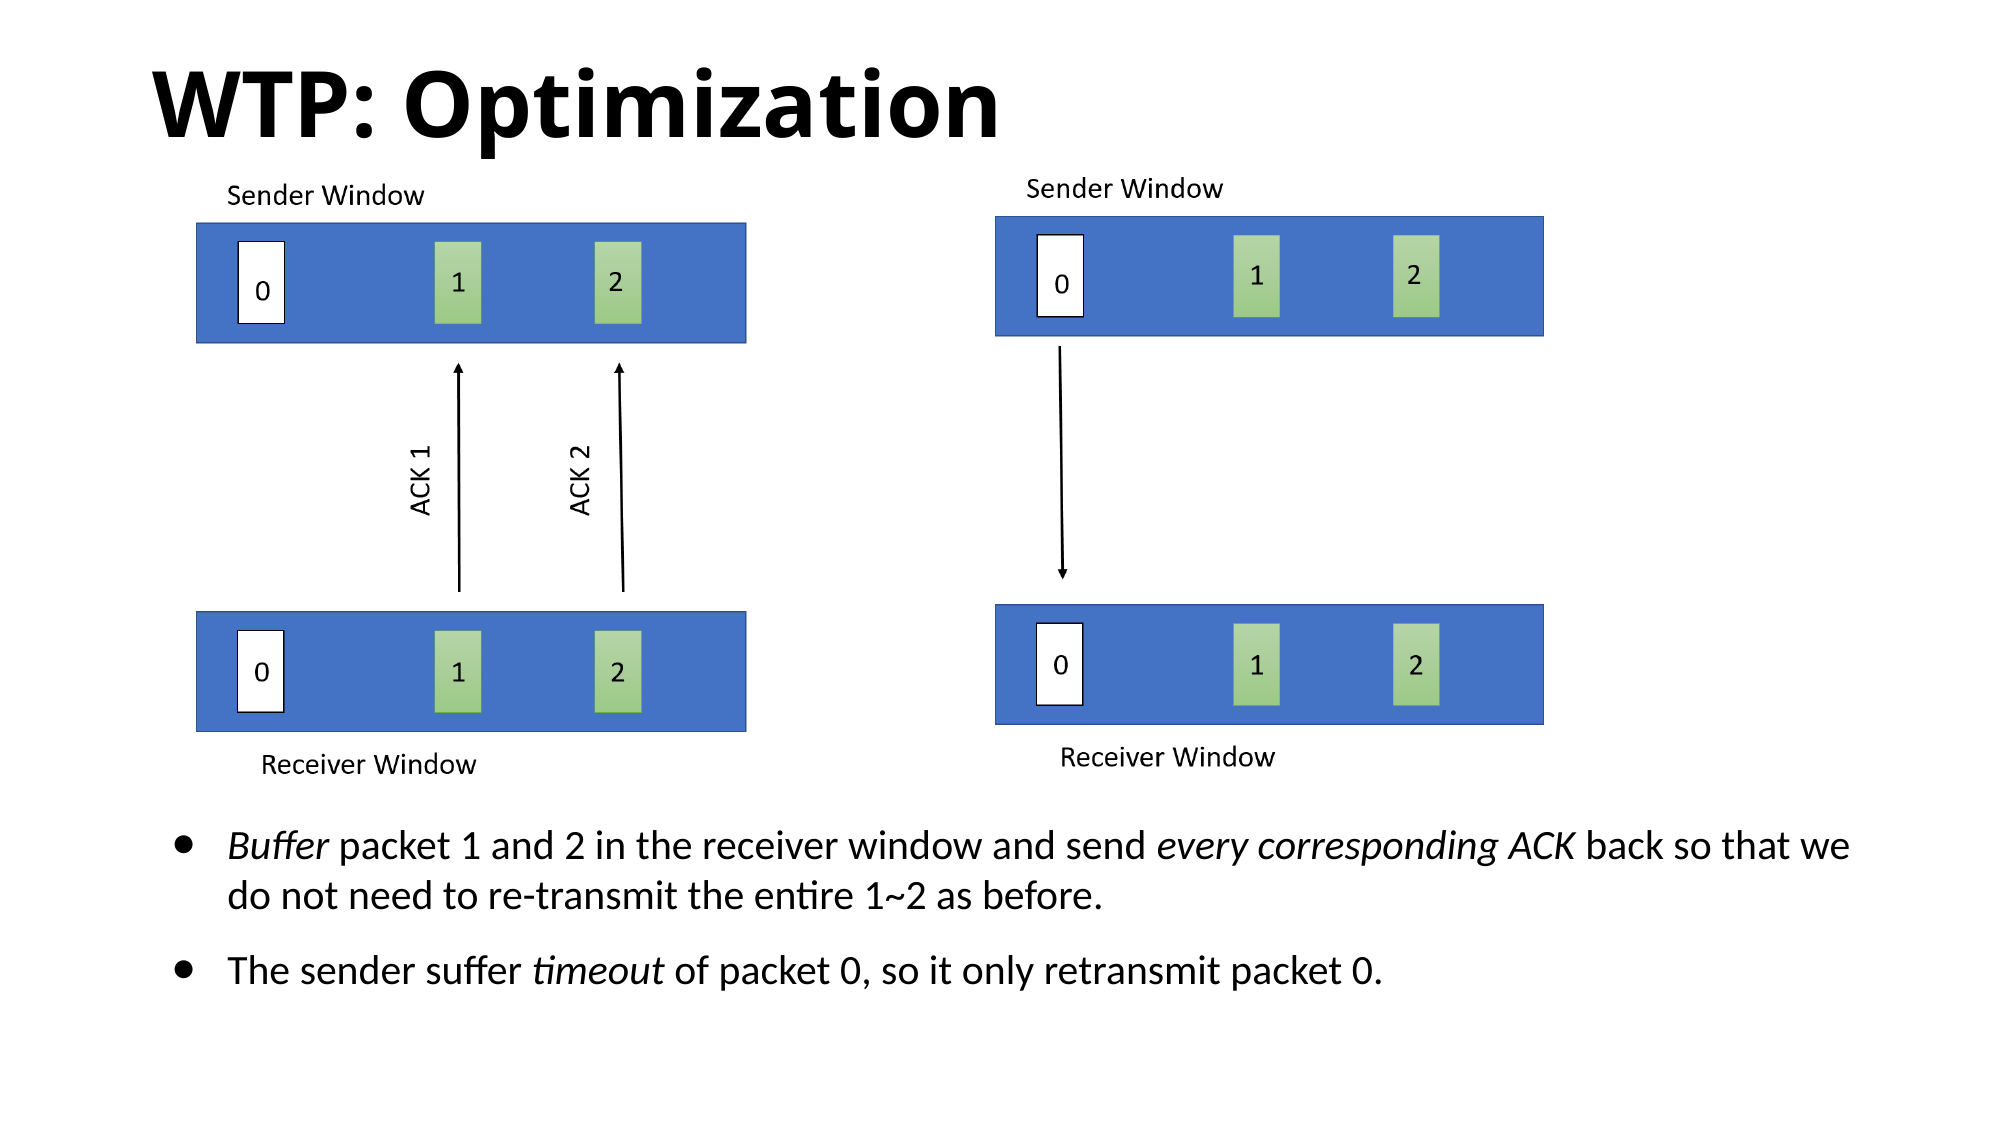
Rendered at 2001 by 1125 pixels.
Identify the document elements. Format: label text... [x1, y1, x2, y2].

picture [983, 173, 1565, 771]
text_box Buffer packet 1 and 2 in the receiver window and send every corresponding ACK back so that we do not need to re-transmit the entire 1~2 as before. The sender suffer timeout of packet 0, so it only retransmit packet 0. [137, 810, 1906, 1000]
picture [168, 173, 759, 797]
title WTP: Optimization [137, 0, 1863, 217]
